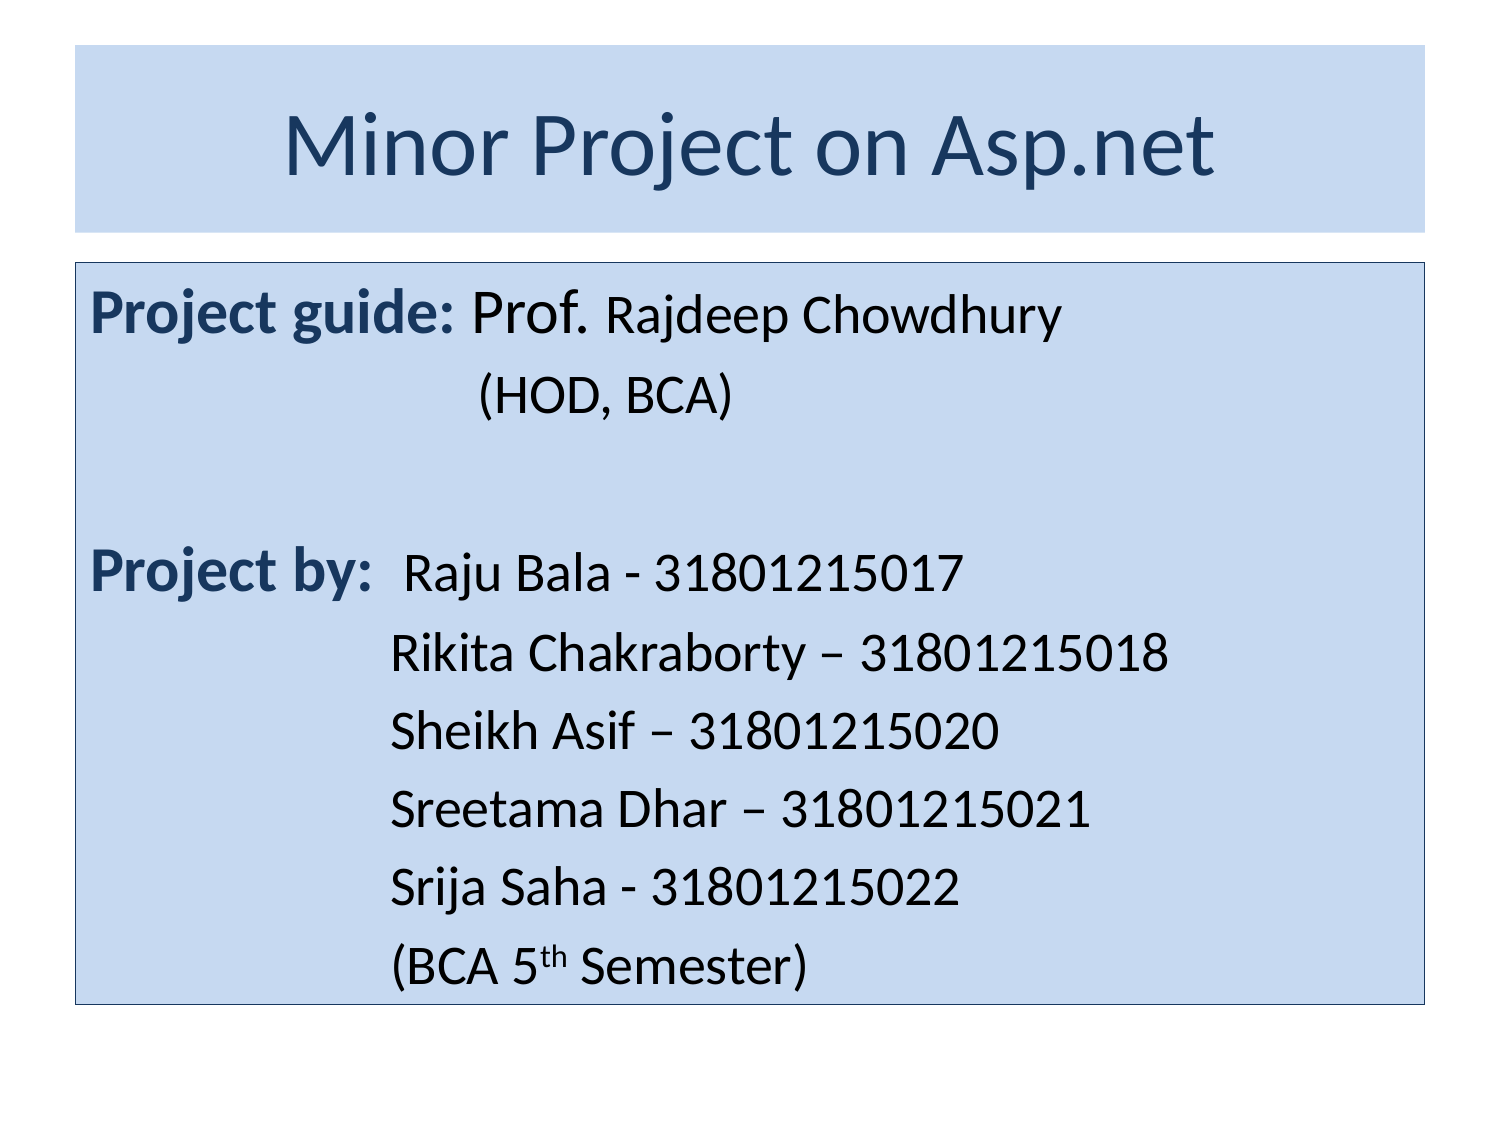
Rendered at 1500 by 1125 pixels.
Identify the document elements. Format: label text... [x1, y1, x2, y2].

title Minor Project on Asp.net [75, 45, 1425, 233]
list Project guide: Prof. Rajdeep Chowdhury (HOD, BCA) Project by: Raju Bala - 31801215017 Rikita Chakraborty – 31801215018 Sheikh Asif – 31801215020 Sreetama Dhar – 31801215021 Srija Saha - 31801215022 (BCA 5th Semester) [75, 262, 1425, 1005]
